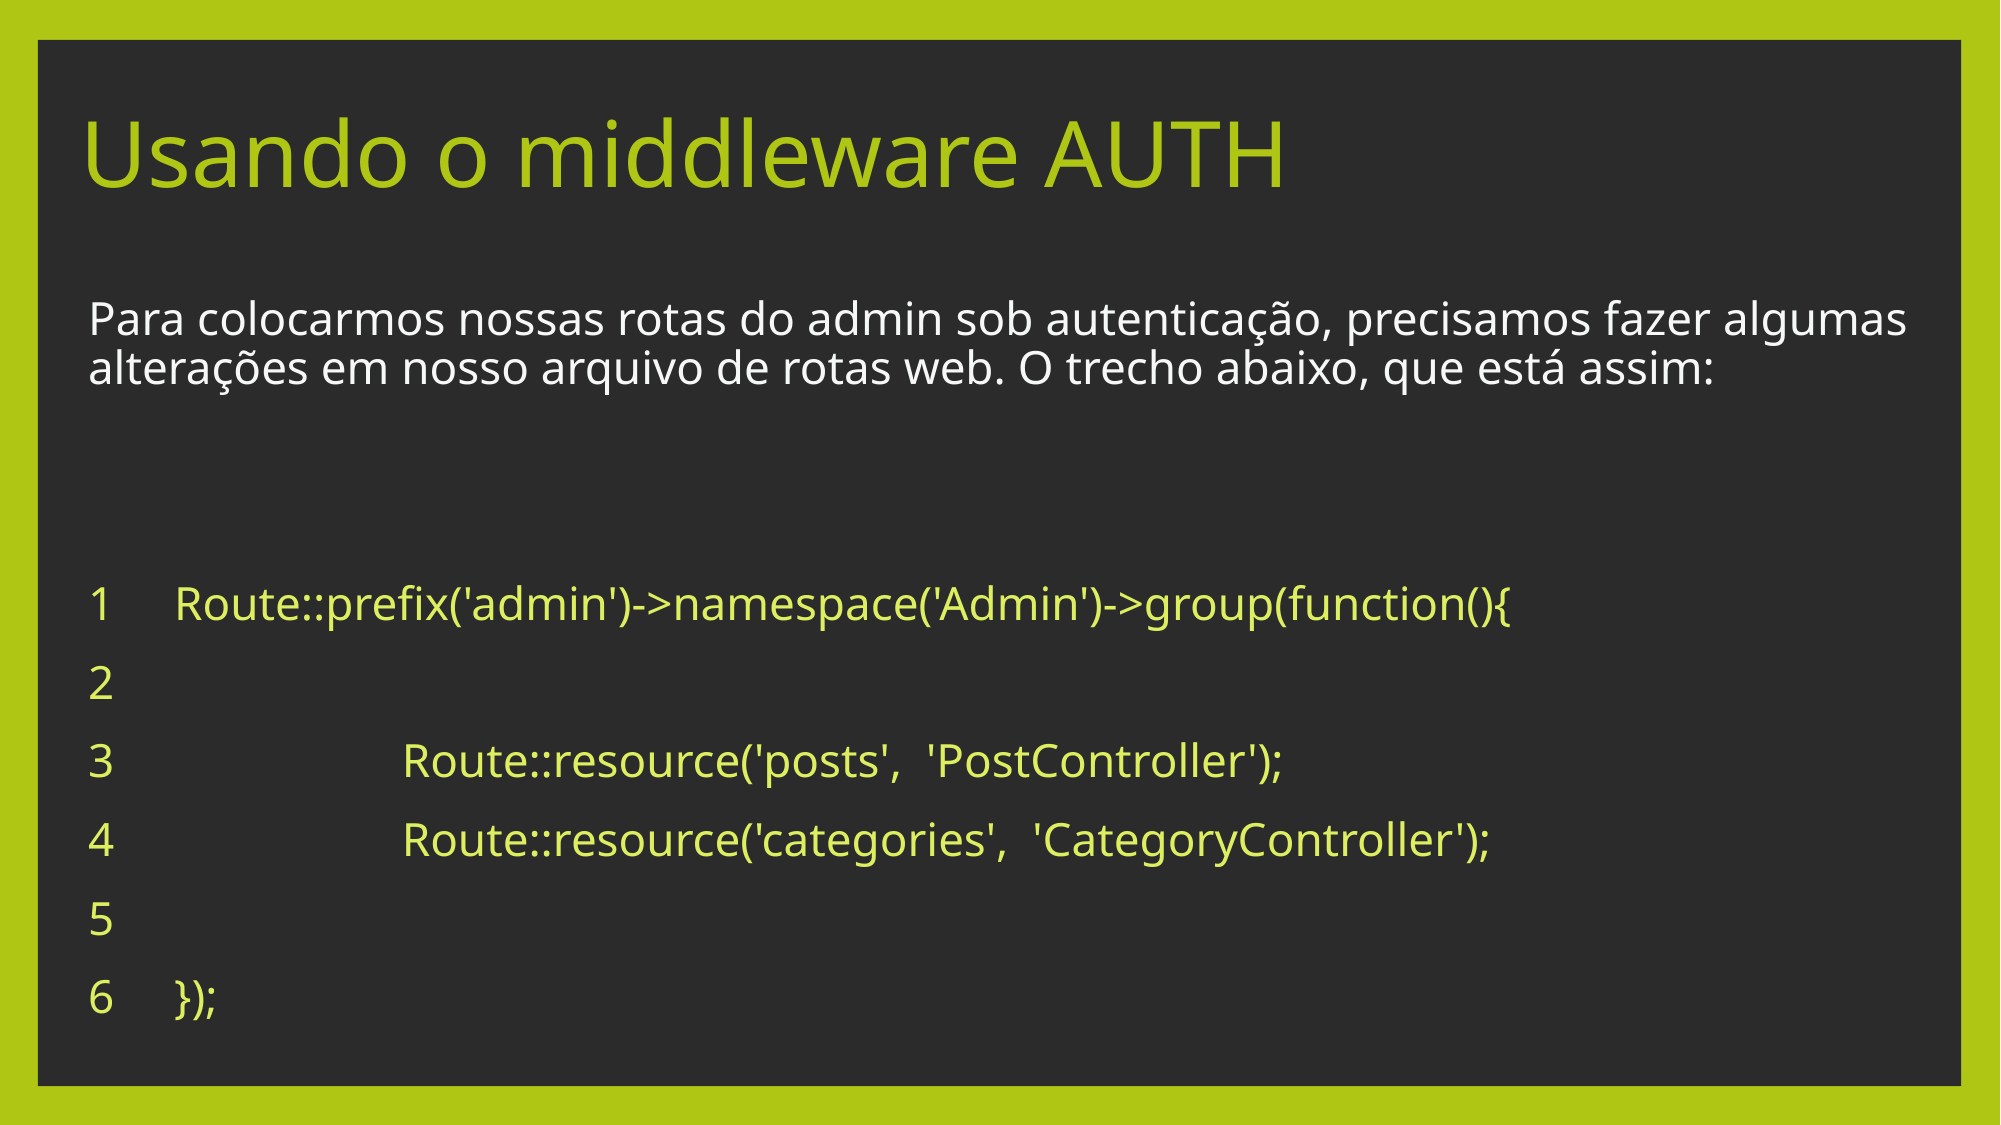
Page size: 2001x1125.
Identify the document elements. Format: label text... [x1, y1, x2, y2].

list Para colocarmos nossas rotas do admin sob autenticação, precisamos fazer algumas alterações em nosso arquivo de rotas web. O trecho abaixo, que está assim: 1 Route::prefix('admin')->namespace('Admin')->group(function(){ 2 3 Route::resource('posts', 'PostController'); 4 Route::resource('categories', 'CategoryController'); 5 6 }); [65, 288, 1930, 1068]
title Usando o middleware AUTH [65, 46, 1930, 269]
